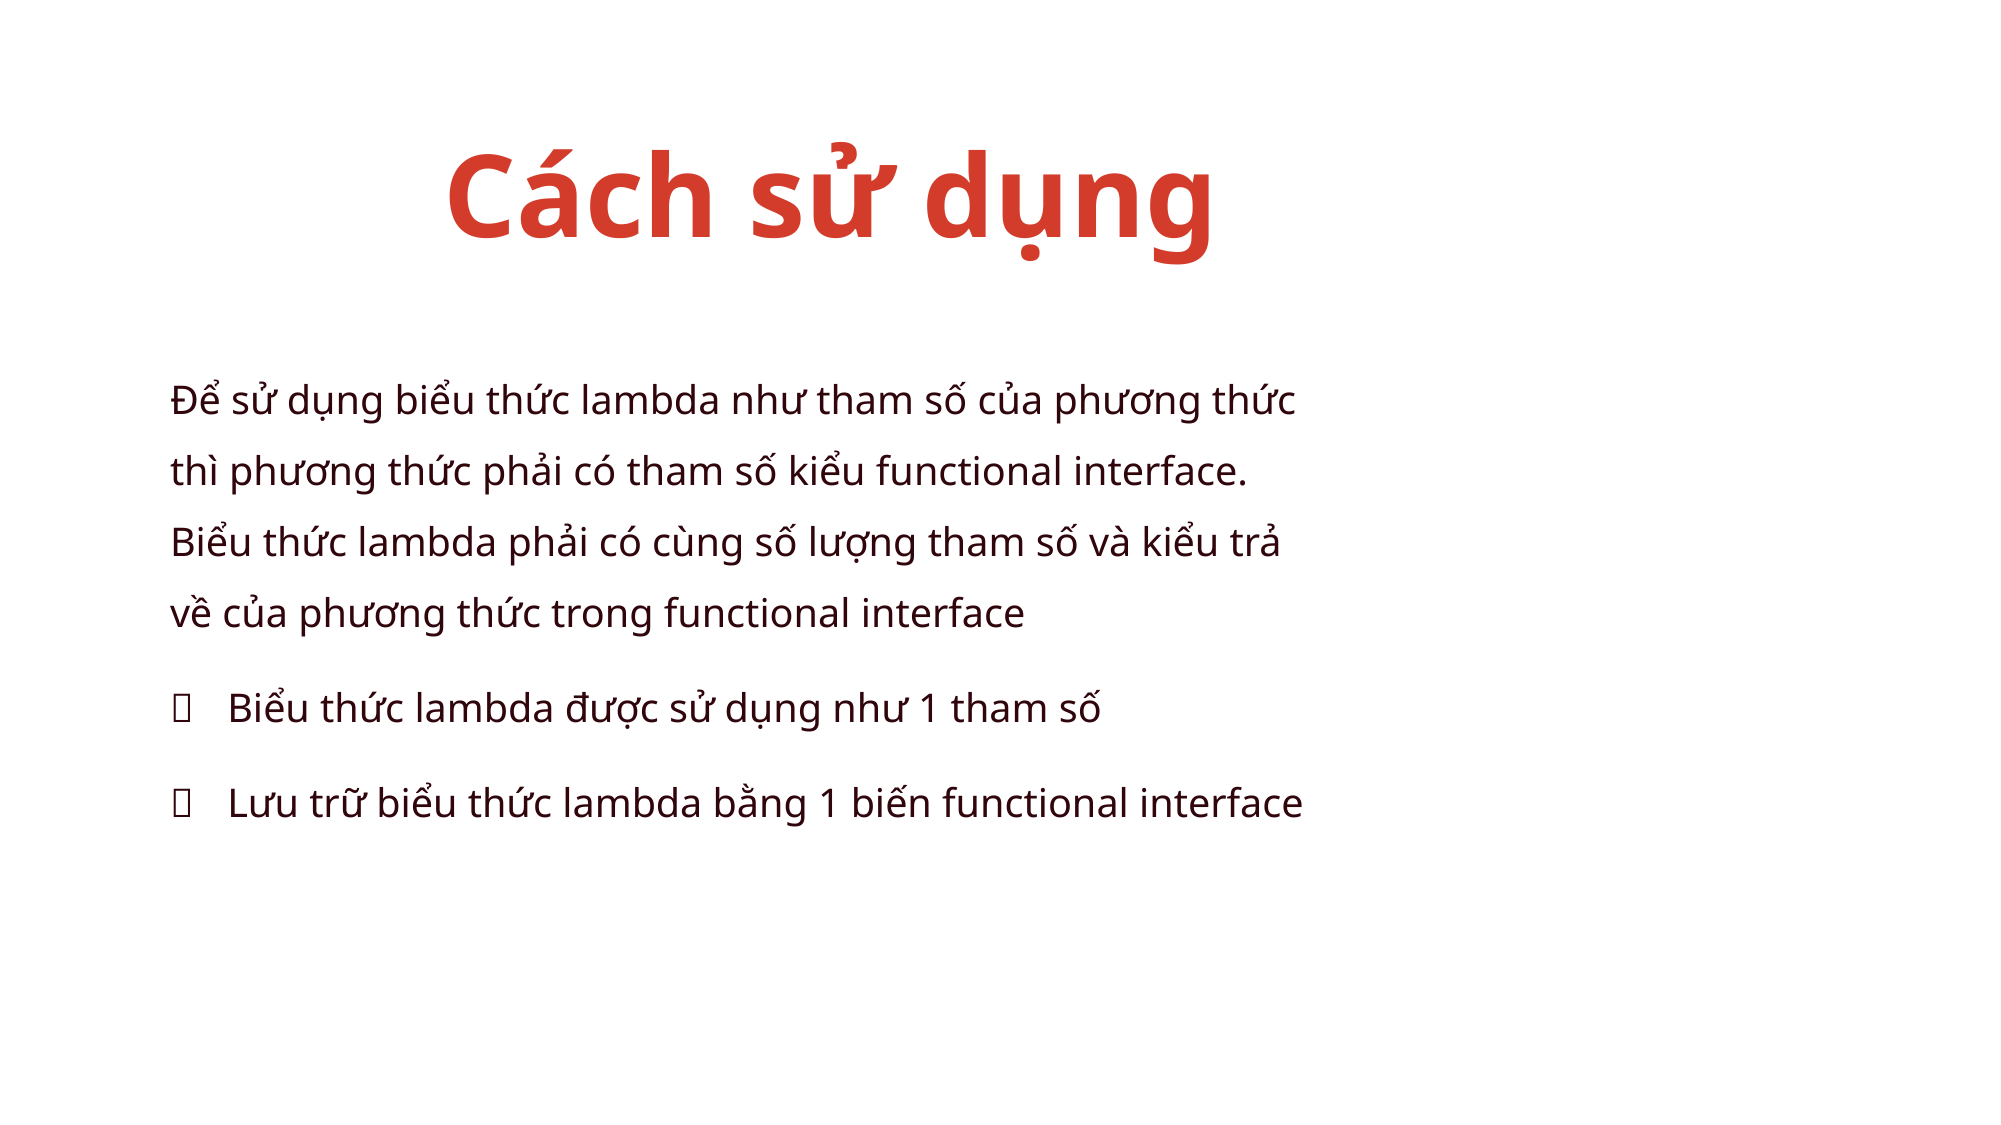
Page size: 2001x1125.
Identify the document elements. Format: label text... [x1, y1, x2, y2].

text_box Để sử dụng biểu thức lambda như tham số của phương thức thì phương thức phải có tham số kiểu functional interface. Biểu thức lambda phải có cùng số lượng tham số và kiểu trả về của phương thức trong functional interface Biểu thức lambda được sử dụng như 1 tham số Lưu trữ biểu thức lambda bằng 1 biến functional interface [132, 330, 1348, 887]
text_box Cách sử dụng [223, 129, 1439, 255]
